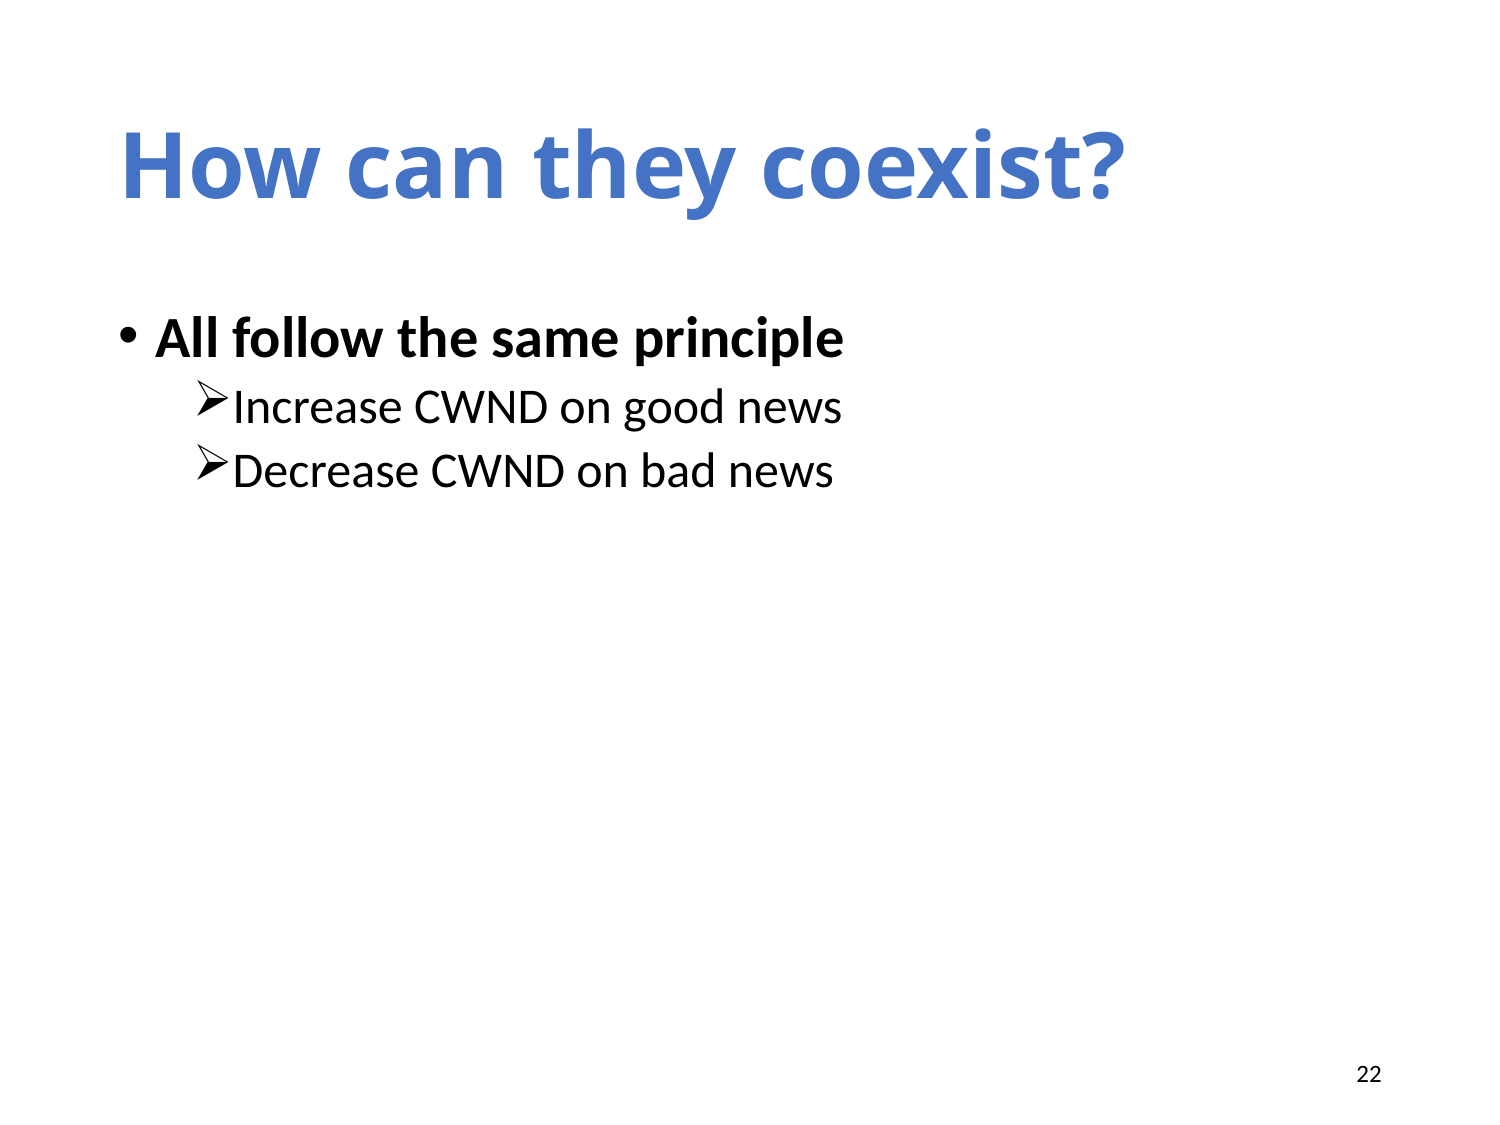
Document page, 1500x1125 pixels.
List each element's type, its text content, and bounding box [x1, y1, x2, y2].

list All follow the same principle Increase CWND on good news Decrease CWND on bad news [103, 299, 1397, 1014]
title How can they coexist? [103, 59, 1397, 278]
slide_number 22 [1059, 1042, 1397, 1103]
